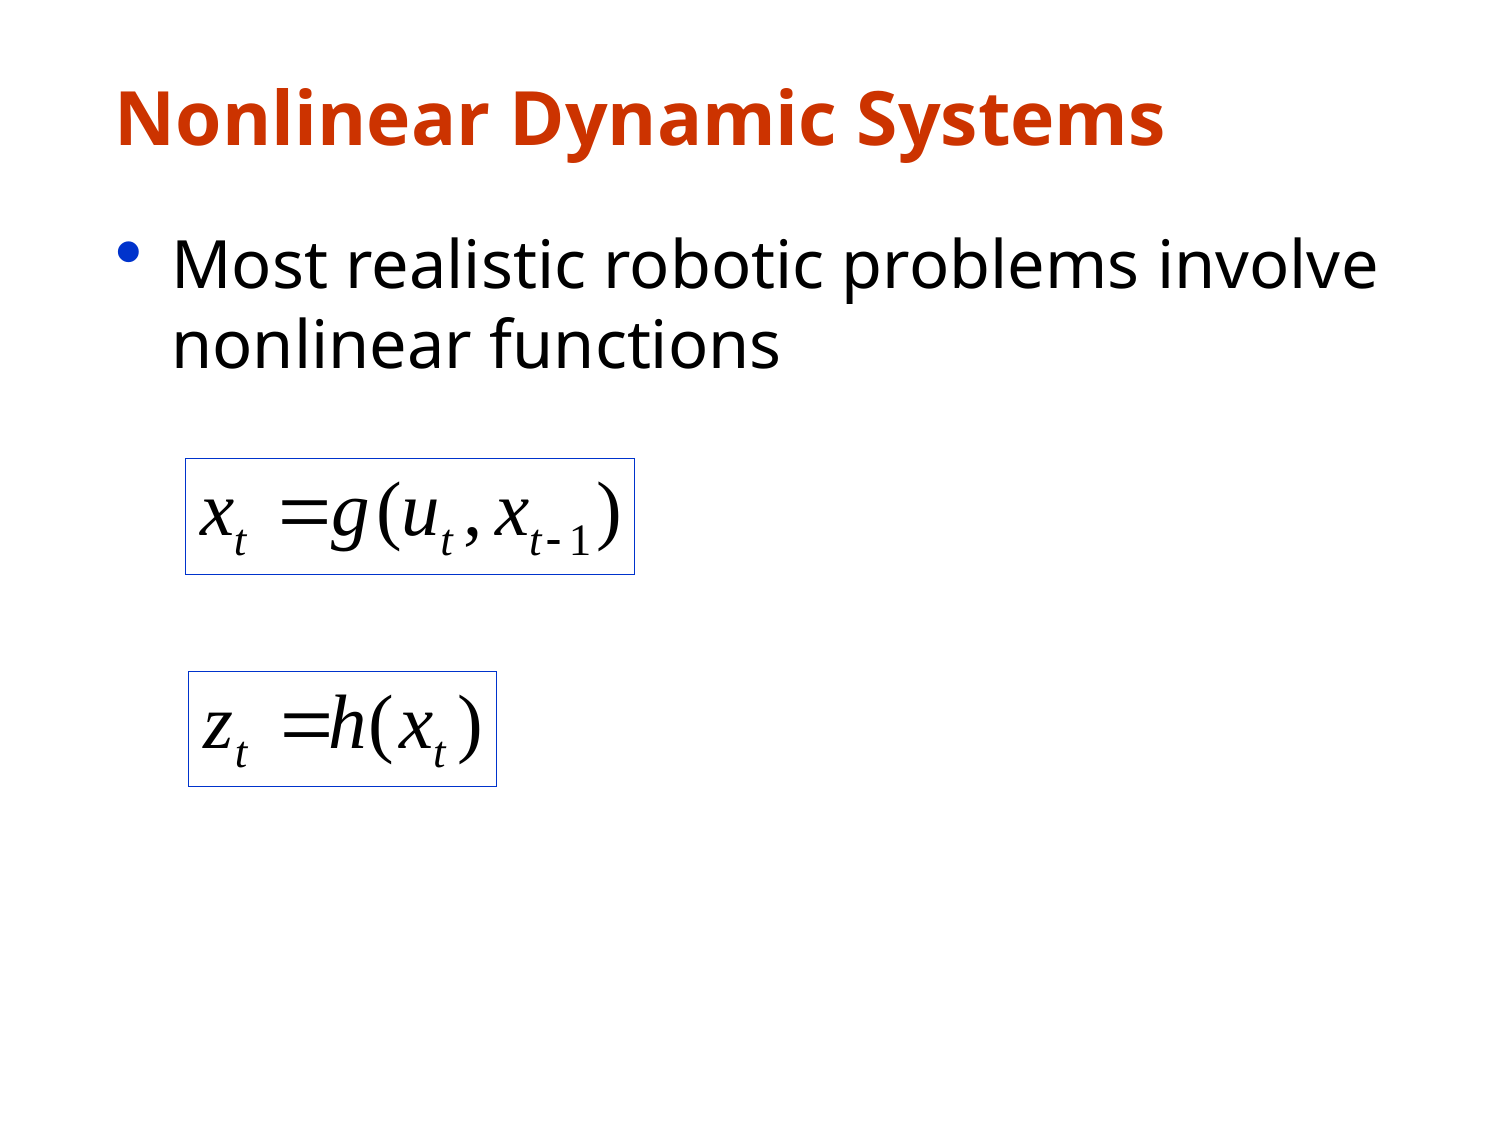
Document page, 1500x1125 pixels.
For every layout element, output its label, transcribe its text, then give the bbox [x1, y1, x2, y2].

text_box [188, 670, 497, 788]
title Nonlinear Dynamic Systems [99, 62, 1483, 168]
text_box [185, 458, 635, 575]
list Most realistic robotic problems involve nonlinear functions [100, 214, 1481, 1002]
